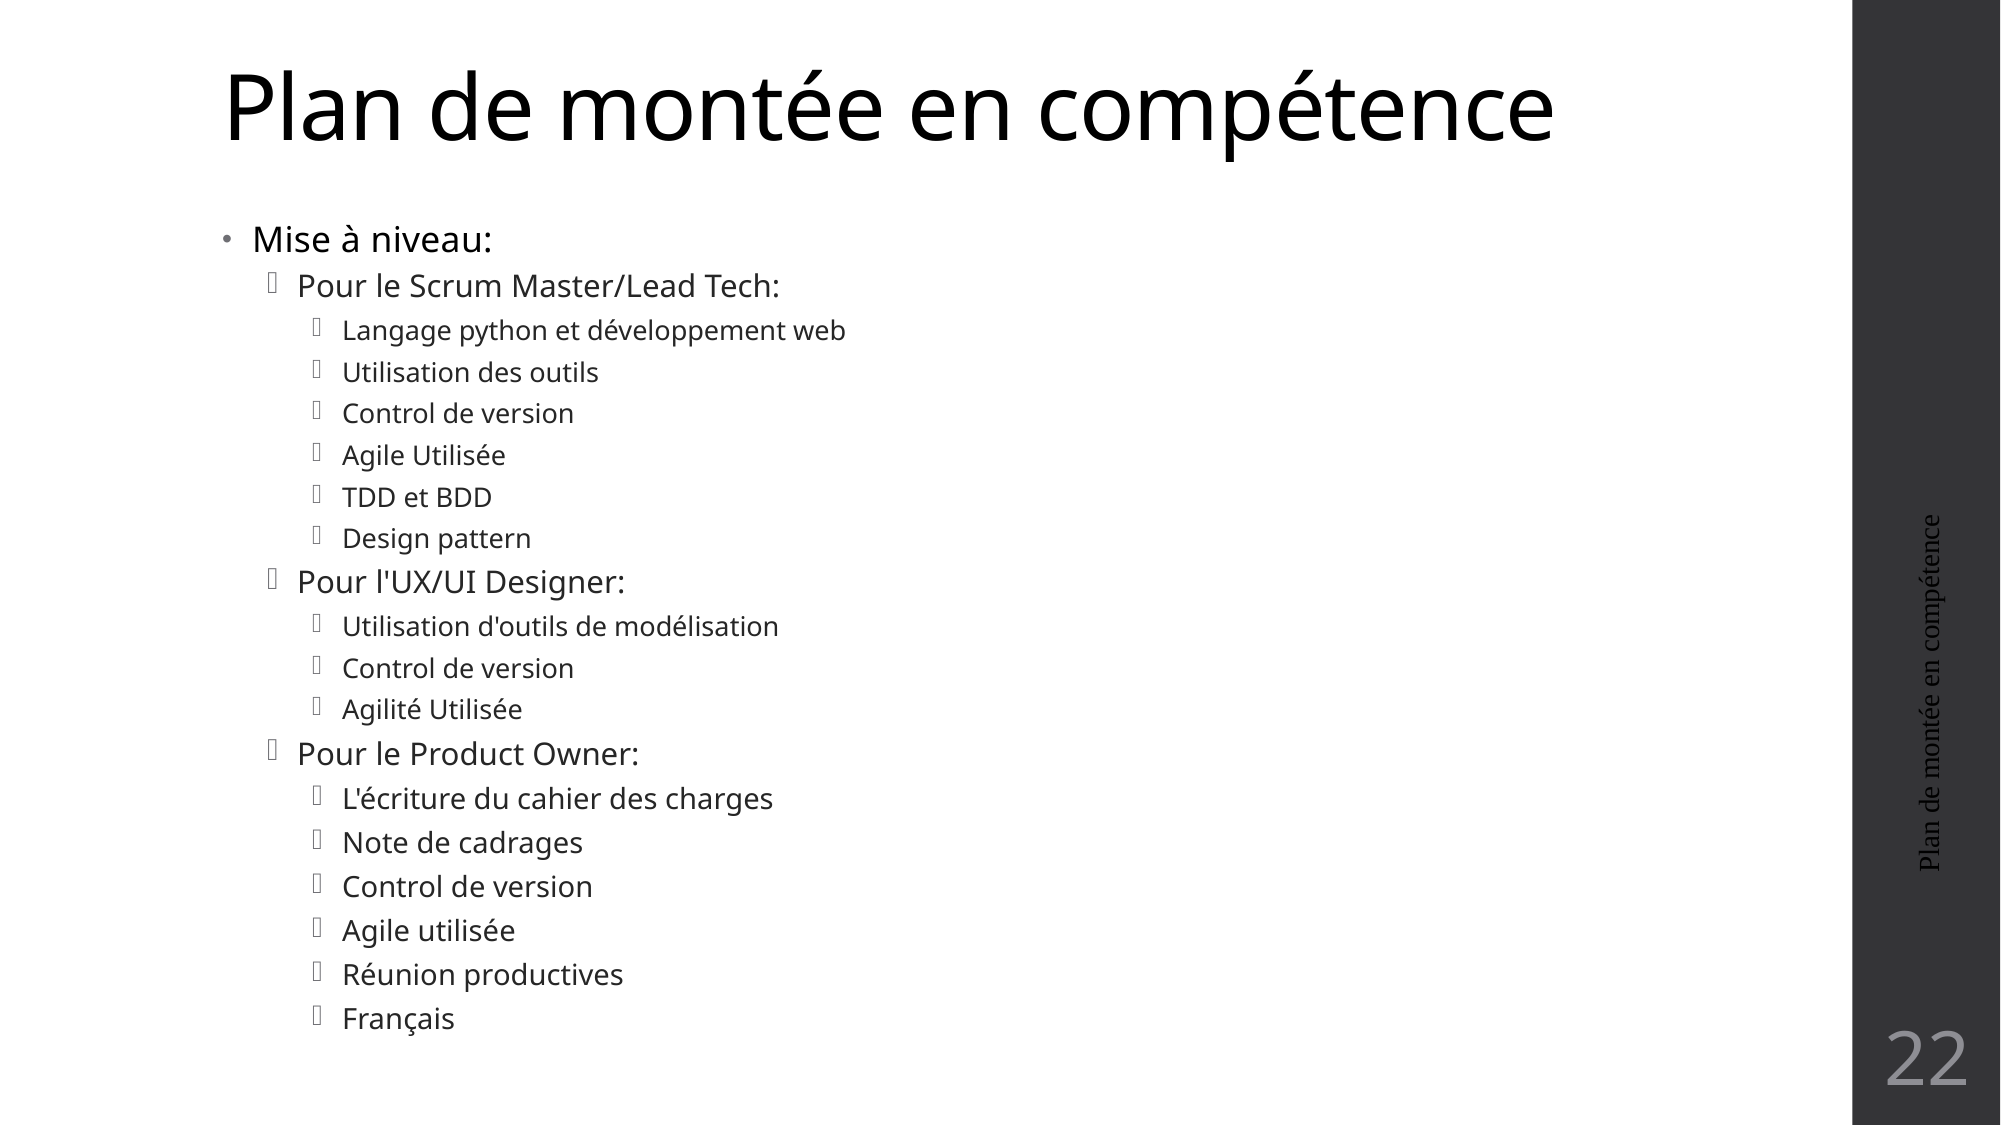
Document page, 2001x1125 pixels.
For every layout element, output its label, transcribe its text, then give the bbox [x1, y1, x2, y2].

list Mise à niveau: Pour le Scrum Master/Lead Tech: Langage python et développement web Utilisation des outils Control de version Agile Utilisée TDD et BDD Design pattern Pour l'UX/UI Designer: Utilisation d'outils de modélisation Control de version Agilité Utilisée Pour le Product Owner: L'écriture du cahier des charges Note de cadrages Control de version Agile utilisée Réunion productives Français [206, 212, 1617, 1080]
footer Plan de montée en compétence [1897, 400, 1958, 988]
title Plan de montée en compétence [206, 60, 1797, 278]
slide_number 22 [1852, 1012, 2000, 1110]
